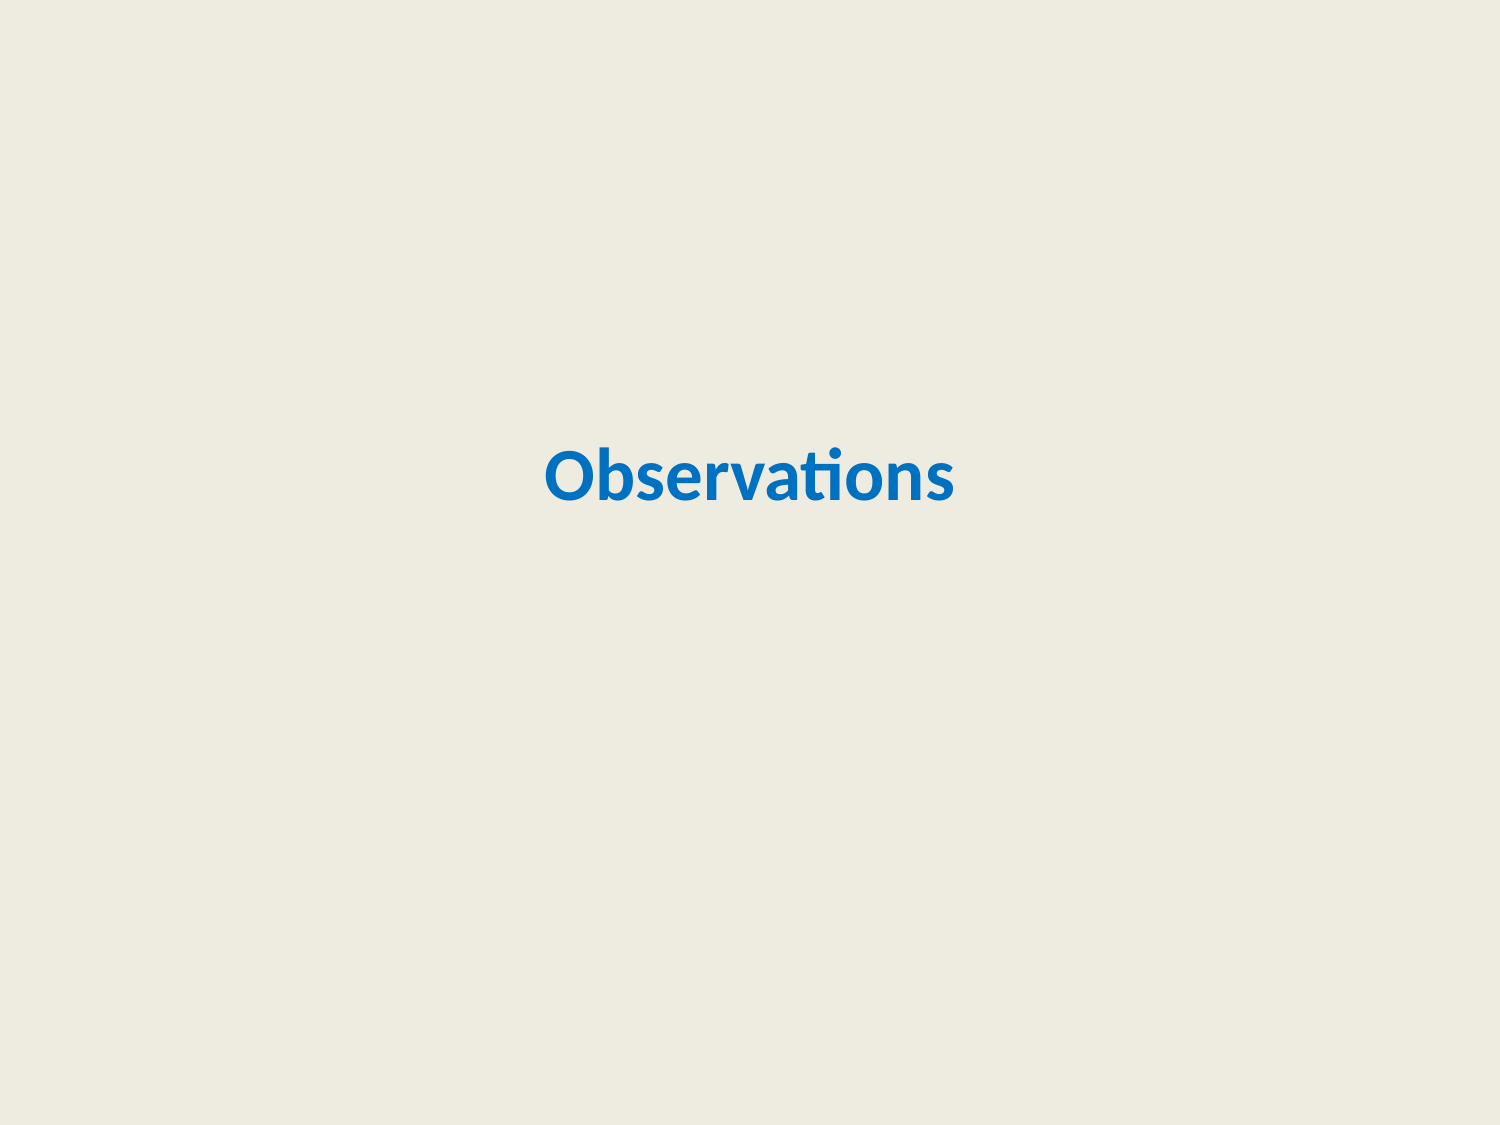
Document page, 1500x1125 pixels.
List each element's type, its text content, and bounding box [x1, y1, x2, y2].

title Observations [112, 349, 1388, 591]
